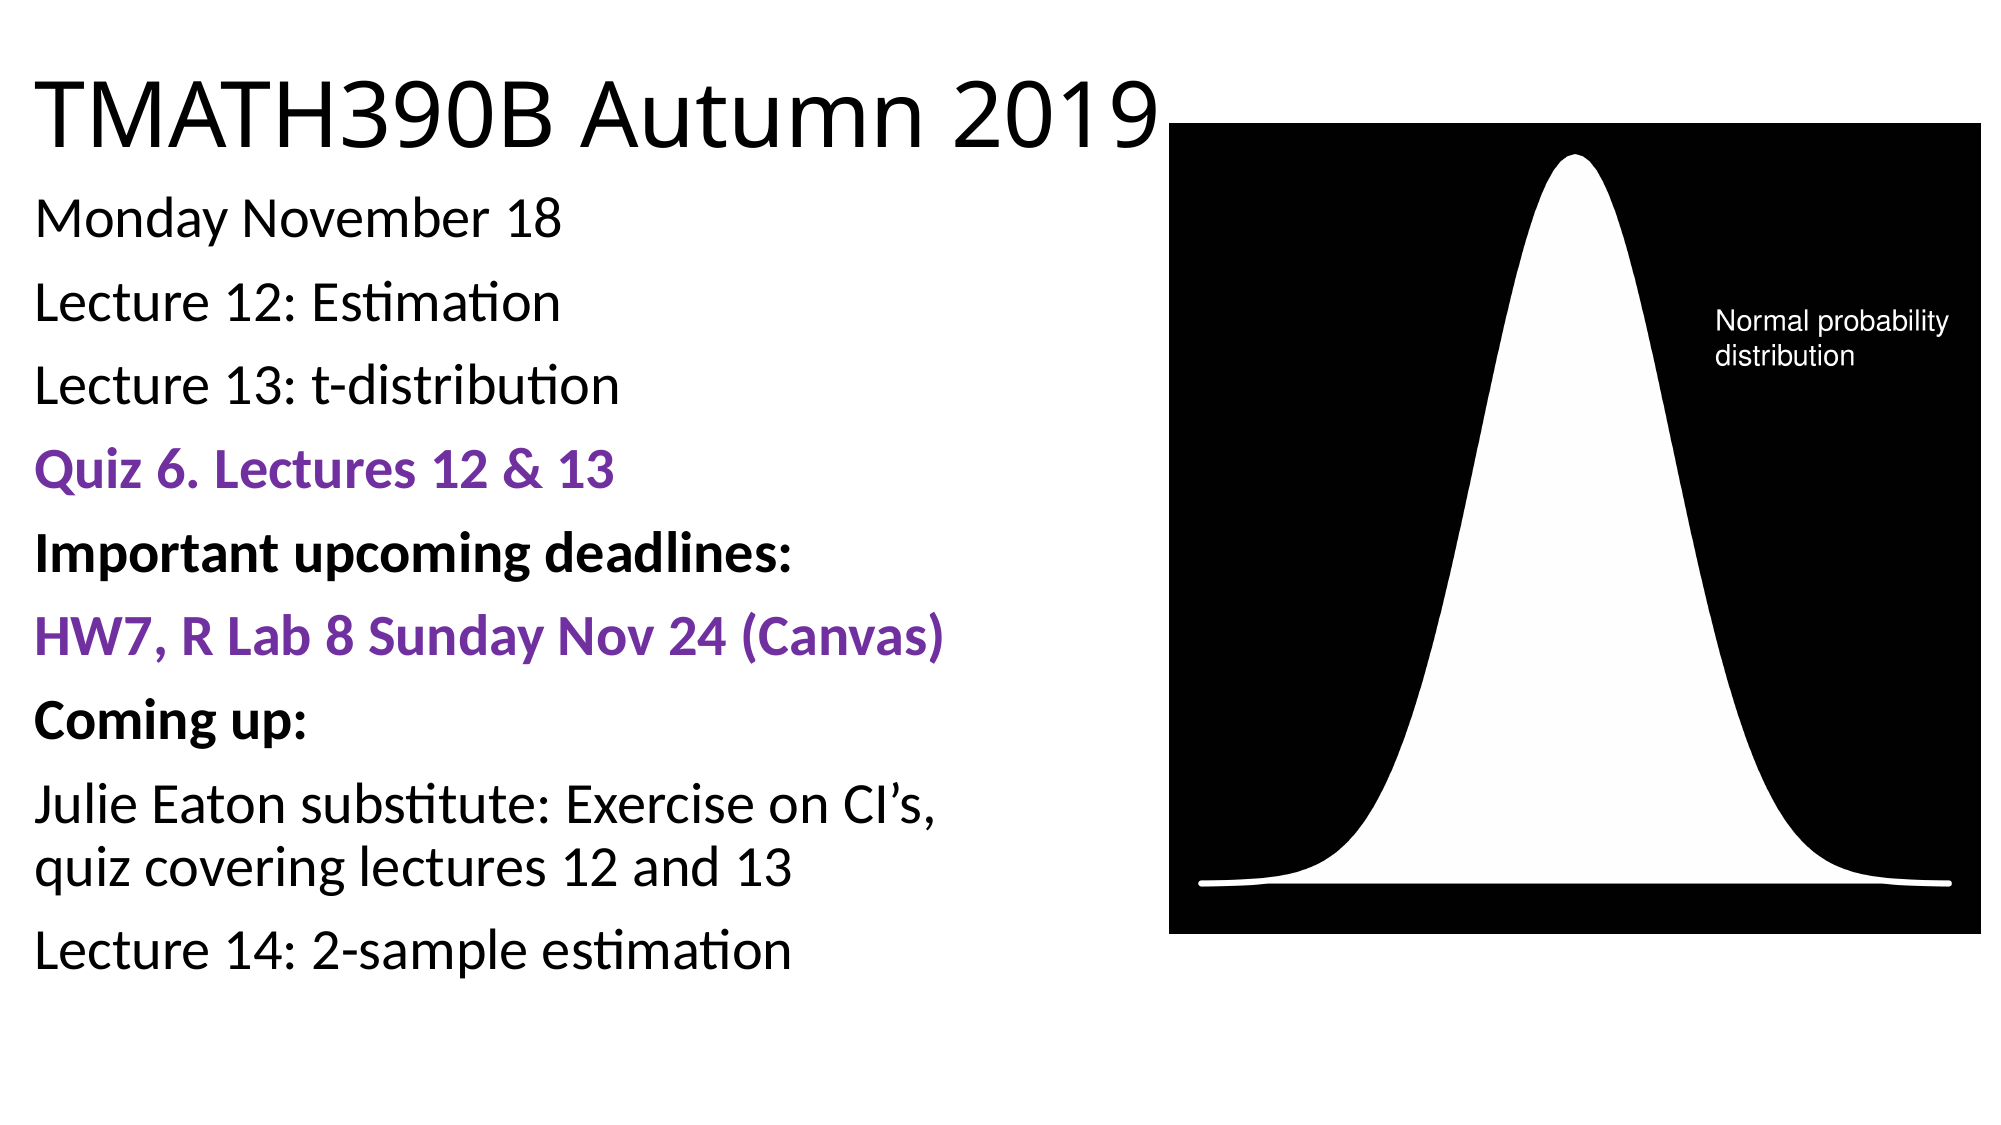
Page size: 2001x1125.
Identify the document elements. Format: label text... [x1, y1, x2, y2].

title TMATH390B Autumn 2019 [19, 9, 1745, 227]
picture [1169, 122, 1981, 934]
list Monday November 18 Lecture 12: Estimation Lecture 13: t-distribution Quiz 6. Lectures 12 & 13 Important upcoming deadlines: HW7, R Lab 8 Sunday Nov 24 (Canvas) Coming up: Julie Eaton substitute: Exercise on CI’s, quiz covering lectures 12 and 13 Lecture 14: 2-sample estimation [19, 179, 1024, 1060]
